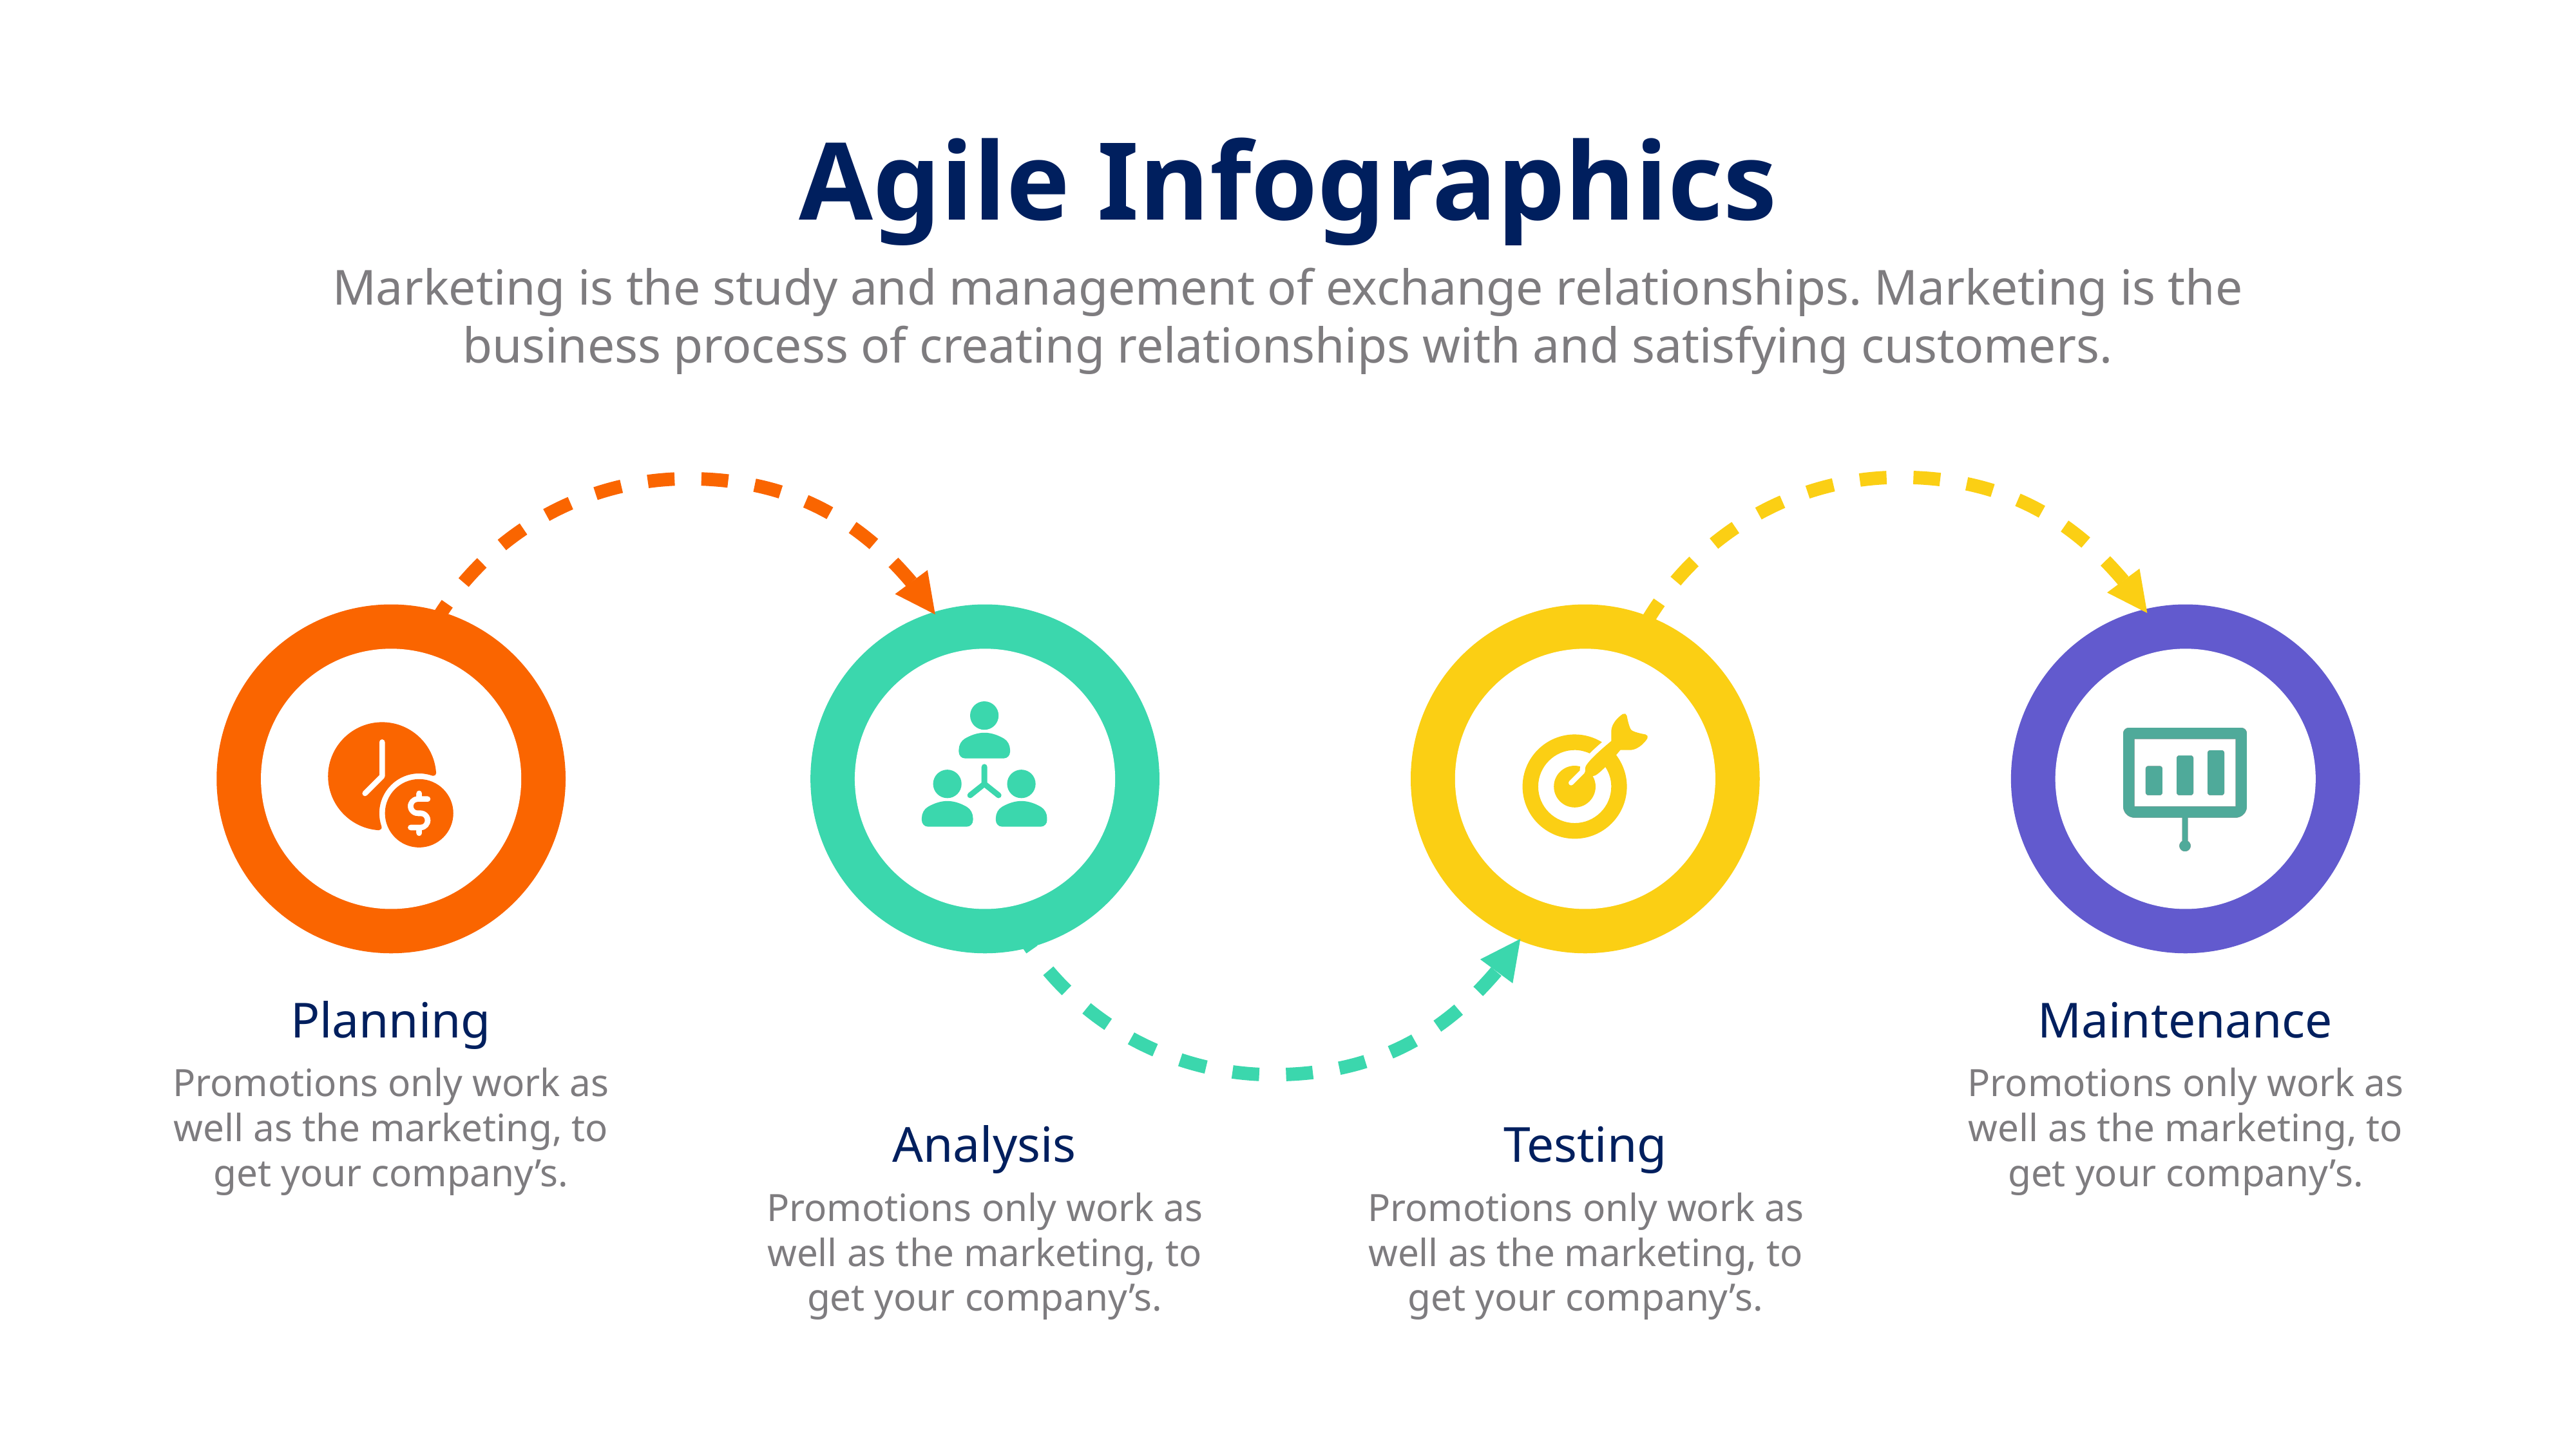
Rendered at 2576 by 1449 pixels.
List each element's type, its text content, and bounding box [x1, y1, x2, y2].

text_box Promotions only work as well as the marketing, to get your company’s. [1344, 1179, 1827, 1323]
text_box Testing [1344, 1109, 1827, 1177]
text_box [921, 701, 1047, 827]
text_box Marketing is the study and management of exchange relationships. Marketing is the business process of creating relationships with and satisfying customers. [281, 251, 2295, 377]
text_box [1645, 477, 2148, 625]
text_box Agile Infographics [789, 108, 1787, 247]
text_box [854, 649, 1116, 909]
text_box Promotions only work as well as the marketing, to get your company’s. [1945, 1054, 2427, 1199]
text_box Promotions only work as well as the marketing, to get your company’s. [744, 1179, 1226, 1323]
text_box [1522, 714, 1648, 839]
text_box Promotions only work as well as the marketing, to get your company’s. [150, 1054, 632, 1199]
text_box [1411, 604, 1760, 954]
picture [2123, 728, 2247, 851]
text_box [1017, 927, 1521, 1075]
text_box Planning [149, 984, 632, 1052]
text_box [216, 604, 566, 954]
text_box [261, 649, 522, 909]
text_box [432, 478, 935, 627]
text_box Maintenance [1944, 984, 2427, 1052]
text_box [2010, 604, 2360, 954]
text_box Analysis [743, 1109, 1226, 1177]
text_box [2055, 649, 2316, 909]
text_box [1455, 649, 1715, 909]
text_box [810, 604, 1159, 954]
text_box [328, 722, 453, 848]
